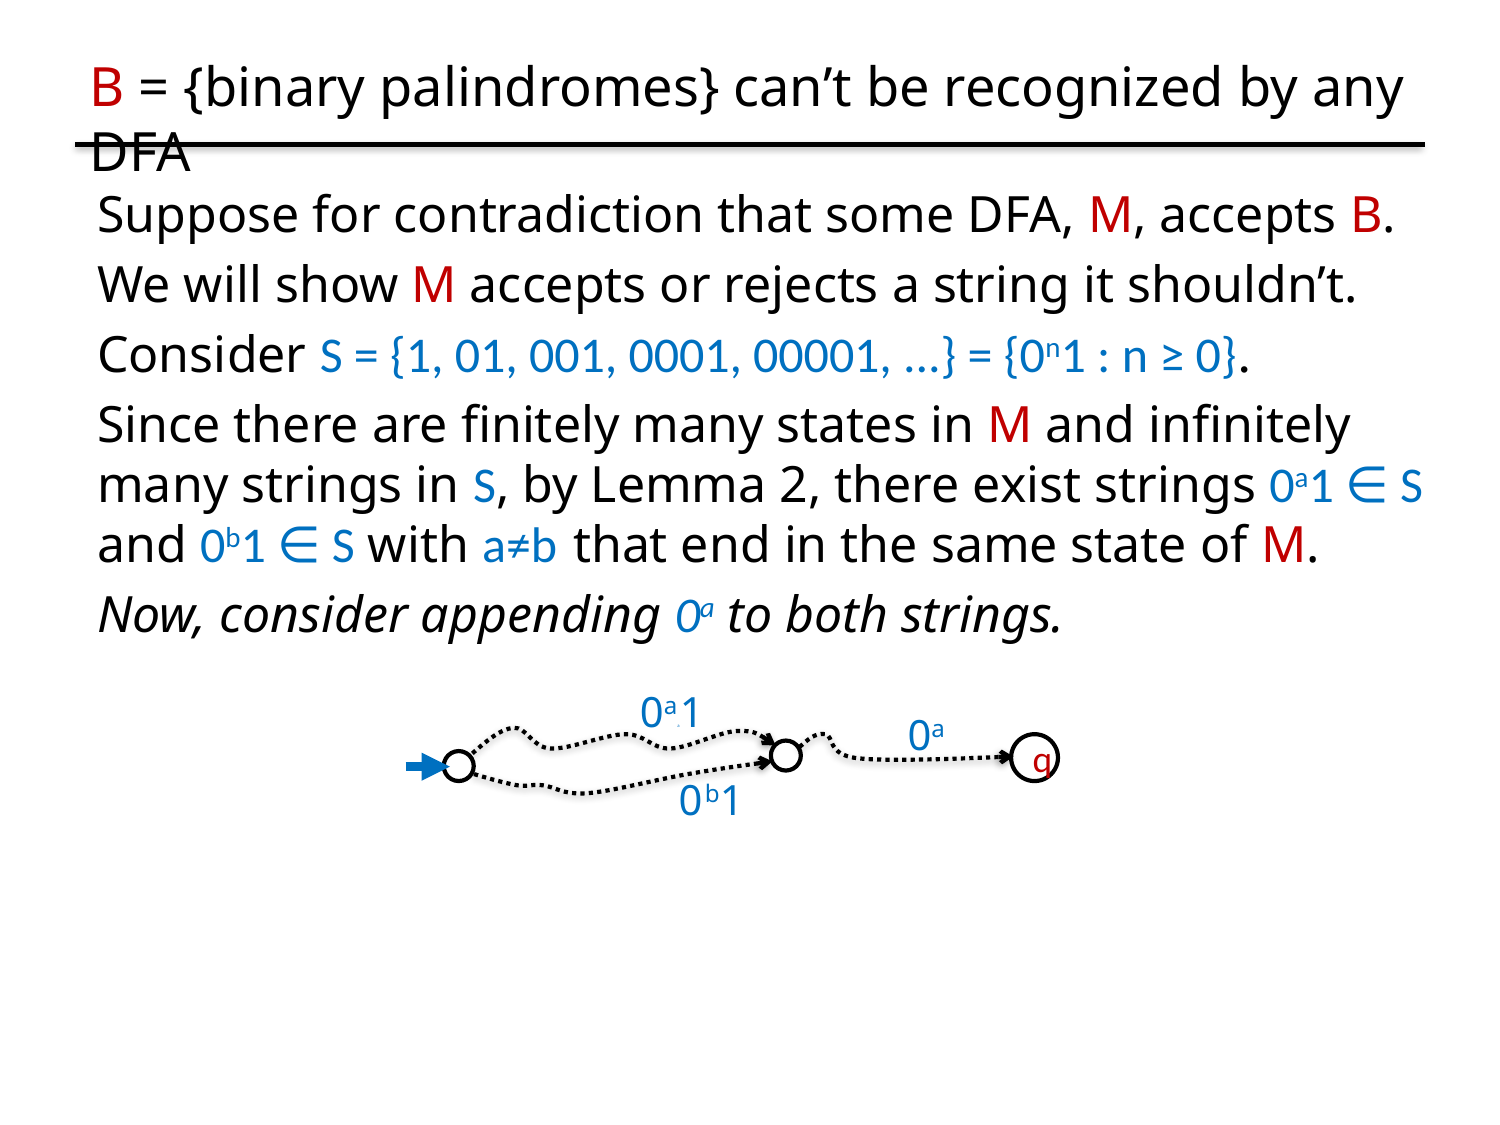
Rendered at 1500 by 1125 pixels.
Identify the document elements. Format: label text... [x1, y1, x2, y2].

list Suppose for contradiction that some DFA, M, accepts B. We will show M accepts or rejects a string it shouldn’t. Consider S = {1, 01, 001, 0001, 00001, ...} = {0n1 : n ≥ 0}. Since there are finitely many states in M and infinitely many strings in S, by Lemma 2, there exist strings 0a1 ∈ S and 0b1 ∈ S with a≠b that end in the same state of M. Now, consider appending 0a to both strings. [73, 175, 1486, 1058]
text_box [405, 678, 1059, 832]
title B = {binary palindromes} can’t be recognized by any DFA [75, 45, 1425, 145]
